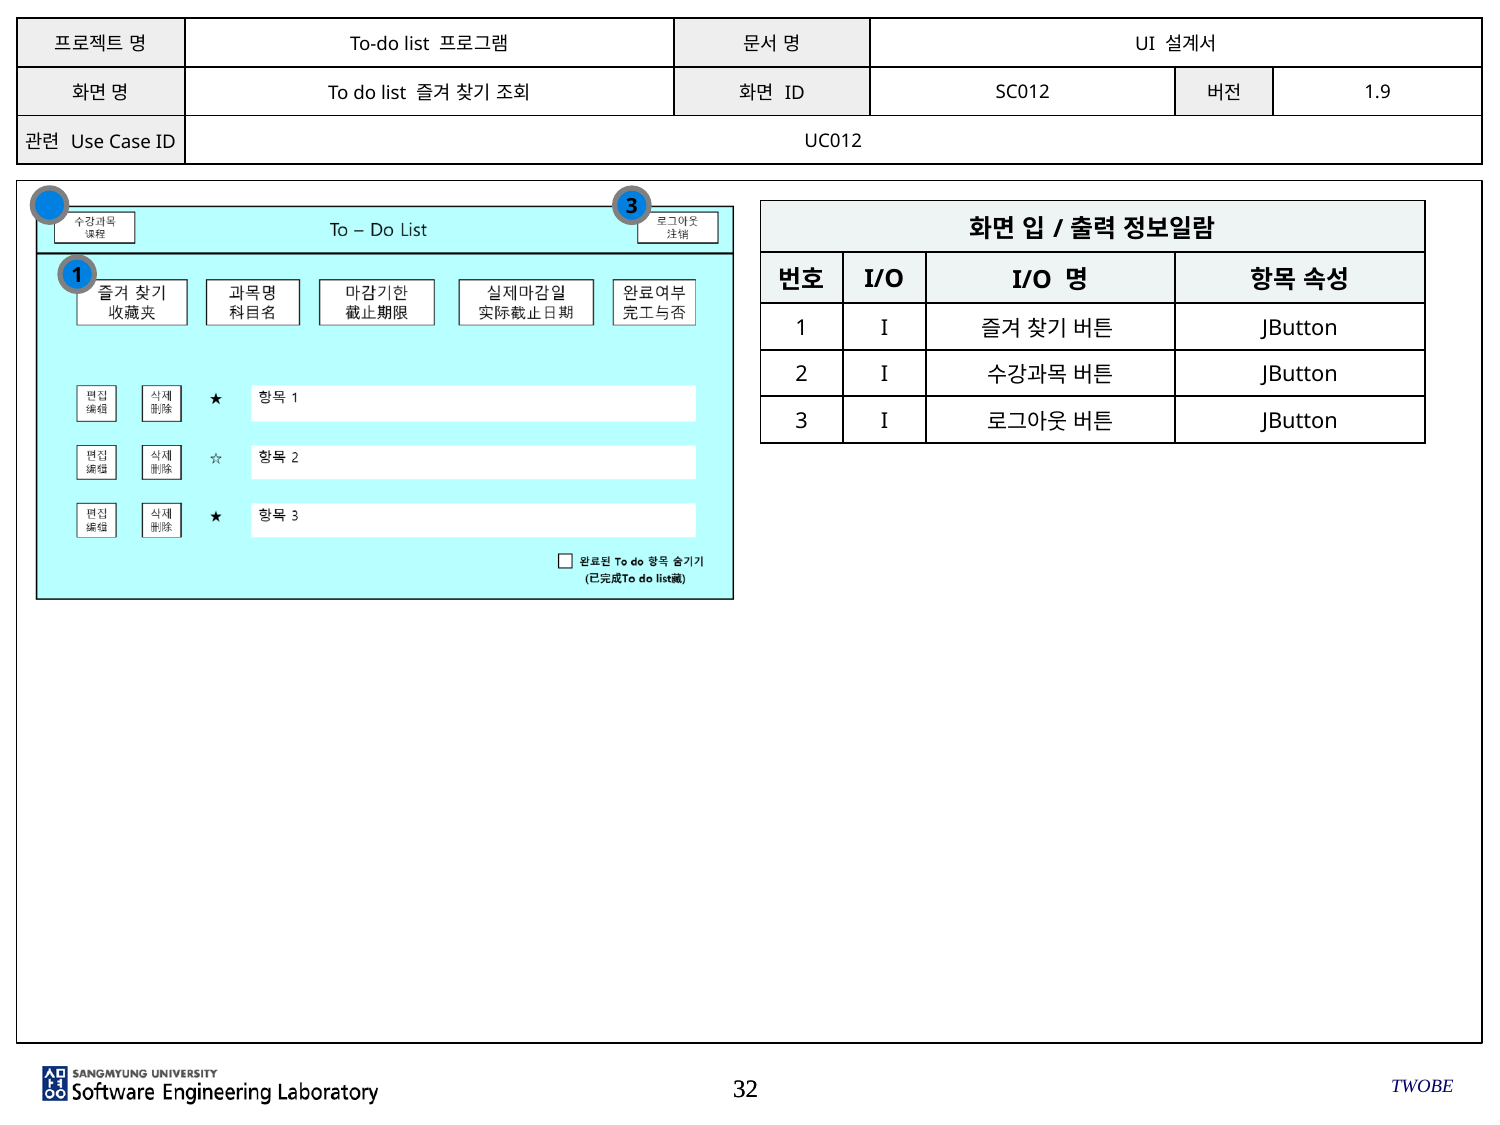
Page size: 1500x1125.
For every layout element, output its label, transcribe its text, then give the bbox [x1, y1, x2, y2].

table_header 문서 명 [675, 19, 869, 66]
footer TWOBE [994, 1060, 1454, 1110]
table_header UI 설계서 [871, 19, 1481, 66]
text_box 2 [34, 187, 65, 197]
table_cell I [844, 304, 925, 349]
table_cell JButton [1176, 351, 1424, 395]
table_cell I [844, 397, 925, 442]
table_cell 관련 Use Case ID [18, 116, 184, 163]
table_cell I/O 명 [927, 253, 1174, 302]
table_cell 화면 ID [675, 68, 869, 115]
table_cell 버전 [1176, 68, 1272, 115]
table_cell 수강과목 버튼 [927, 351, 1174, 395]
table_cell 2 [761, 351, 842, 395]
table_cell I [844, 351, 925, 395]
table_cell JButton [1176, 397, 1424, 442]
text_box 3 [616, 188, 647, 197]
picture [42, 1066, 382, 1106]
table_cell 항목 속성 [1176, 253, 1424, 302]
table_cell I/O [844, 253, 925, 302]
table_cell 번호 [761, 253, 842, 302]
table_cell To do list 즐겨 찾기 조회 [186, 68, 673, 115]
table_cell 3 [761, 397, 842, 442]
table_cell 화면 명 [18, 68, 184, 115]
picture [32, 198, 737, 603]
table_header 화면 입/출력 정보일람 [761, 201, 1424, 251]
table_cell UC012 [186, 116, 1481, 163]
table_cell JButton [1176, 304, 1424, 349]
table_cell 로그아웃 버튼 [927, 397, 1174, 442]
table_header 프로젝트 명 [18, 19, 184, 66]
table_cell 1 [761, 304, 842, 349]
table_cell 즐겨 찾기 버튼 [927, 304, 1174, 349]
table_cell SC012 [871, 68, 1174, 115]
table_cell 1.9 [1274, 68, 1481, 115]
table_header To-do list 프로그램 [186, 19, 673, 66]
